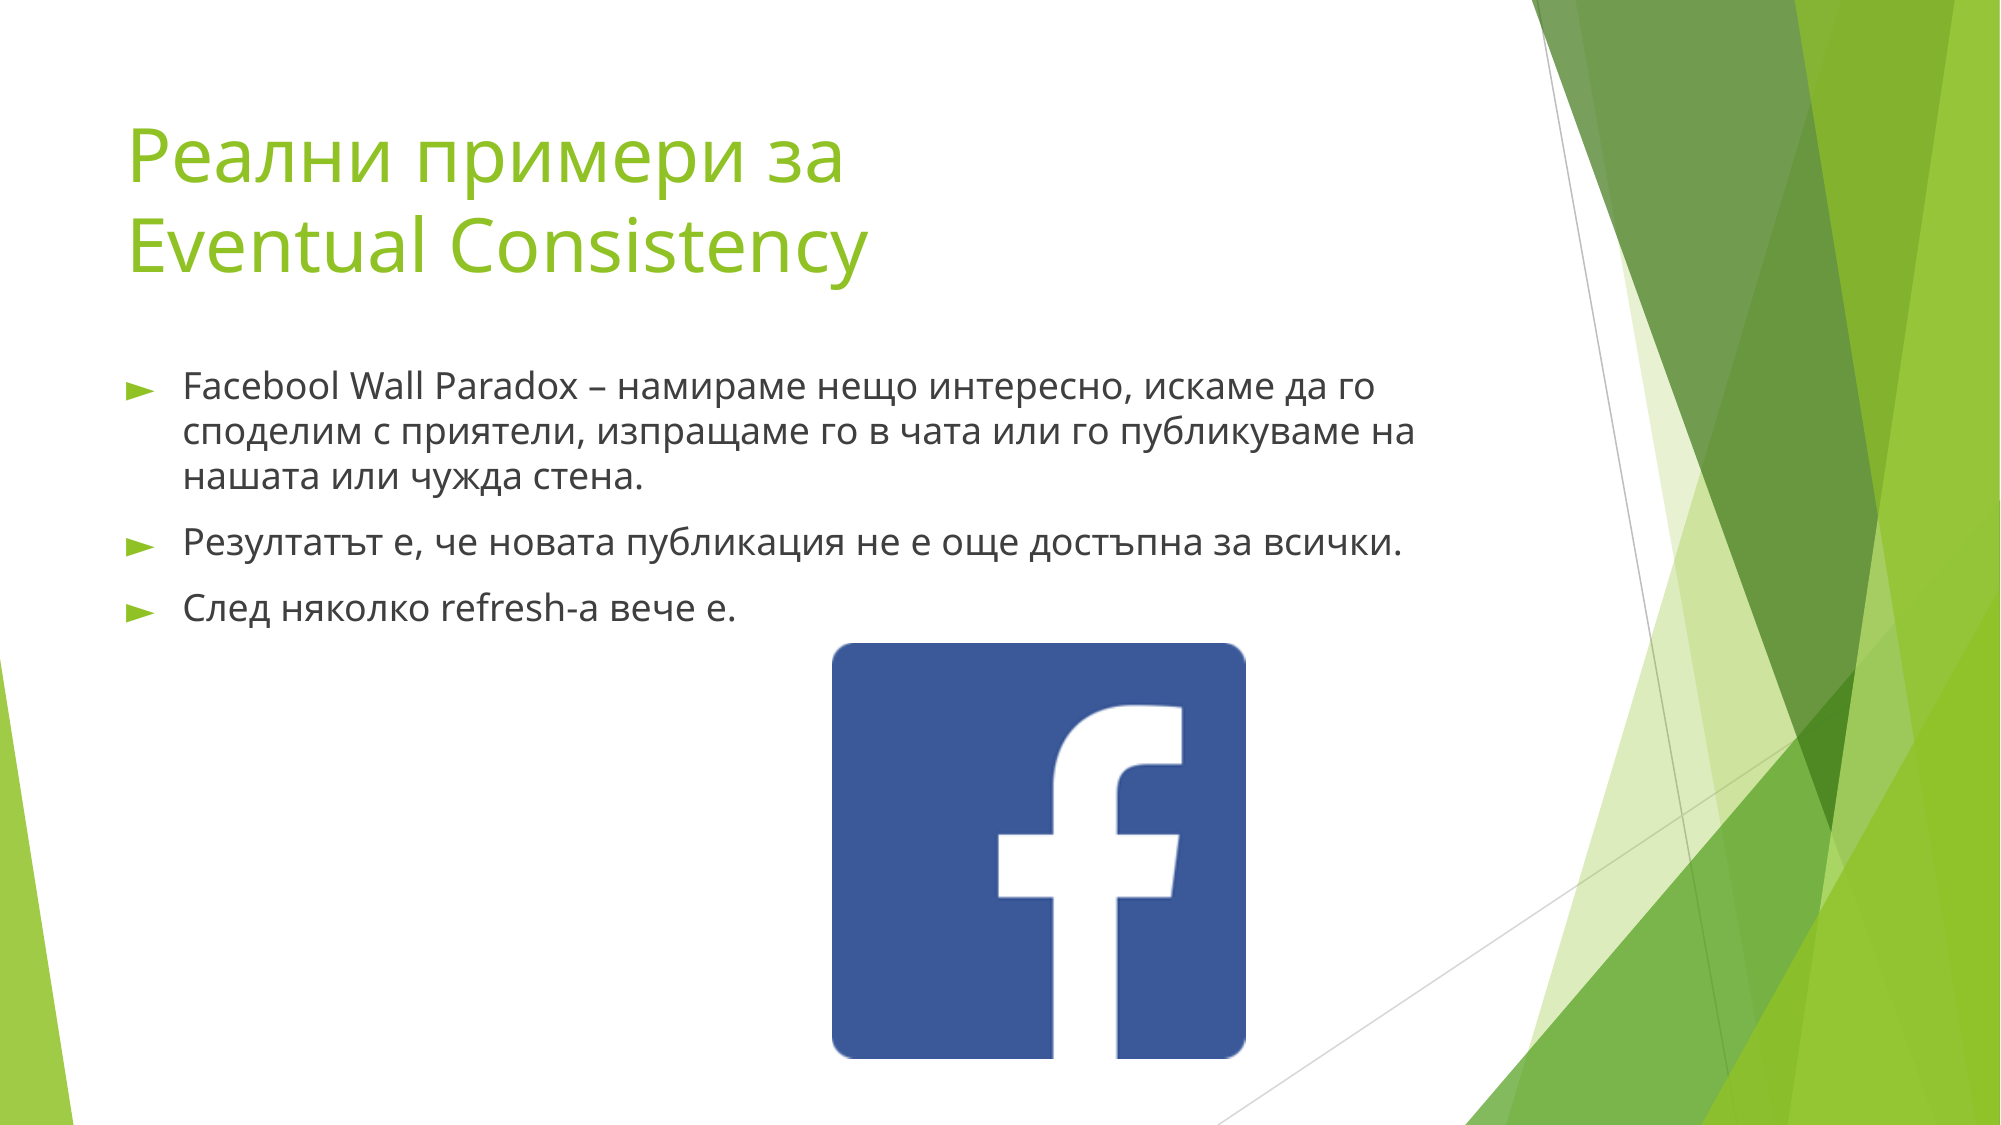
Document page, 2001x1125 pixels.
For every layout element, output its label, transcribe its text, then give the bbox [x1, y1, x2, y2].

list Facebool Wall Paradox – намираме нещо интересно, искаме да го споделим с приятели, изпращаме го в чата или го публикуваме на нашата или чужда стена. Резултатът е, че новата публикация не е още достъпна за всички. След няколко refresh-a вече е. [111, 354, 1522, 992]
title Реални примери за Eventual Consistency [111, 99, 1522, 317]
picture [831, 643, 1247, 1060]
